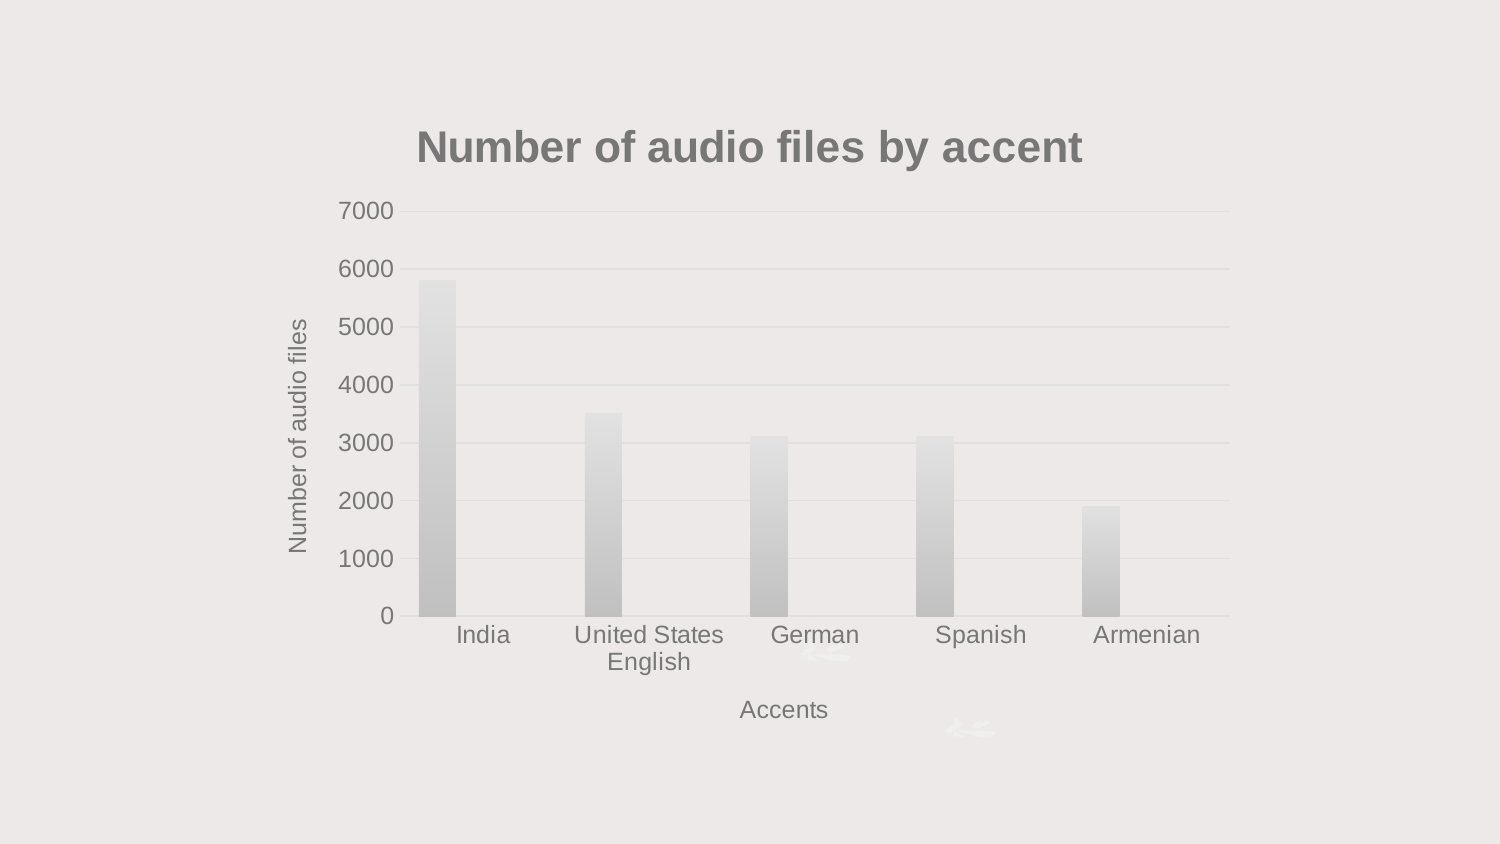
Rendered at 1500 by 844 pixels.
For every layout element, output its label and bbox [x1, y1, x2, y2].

chart [249, 88, 1251, 756]
